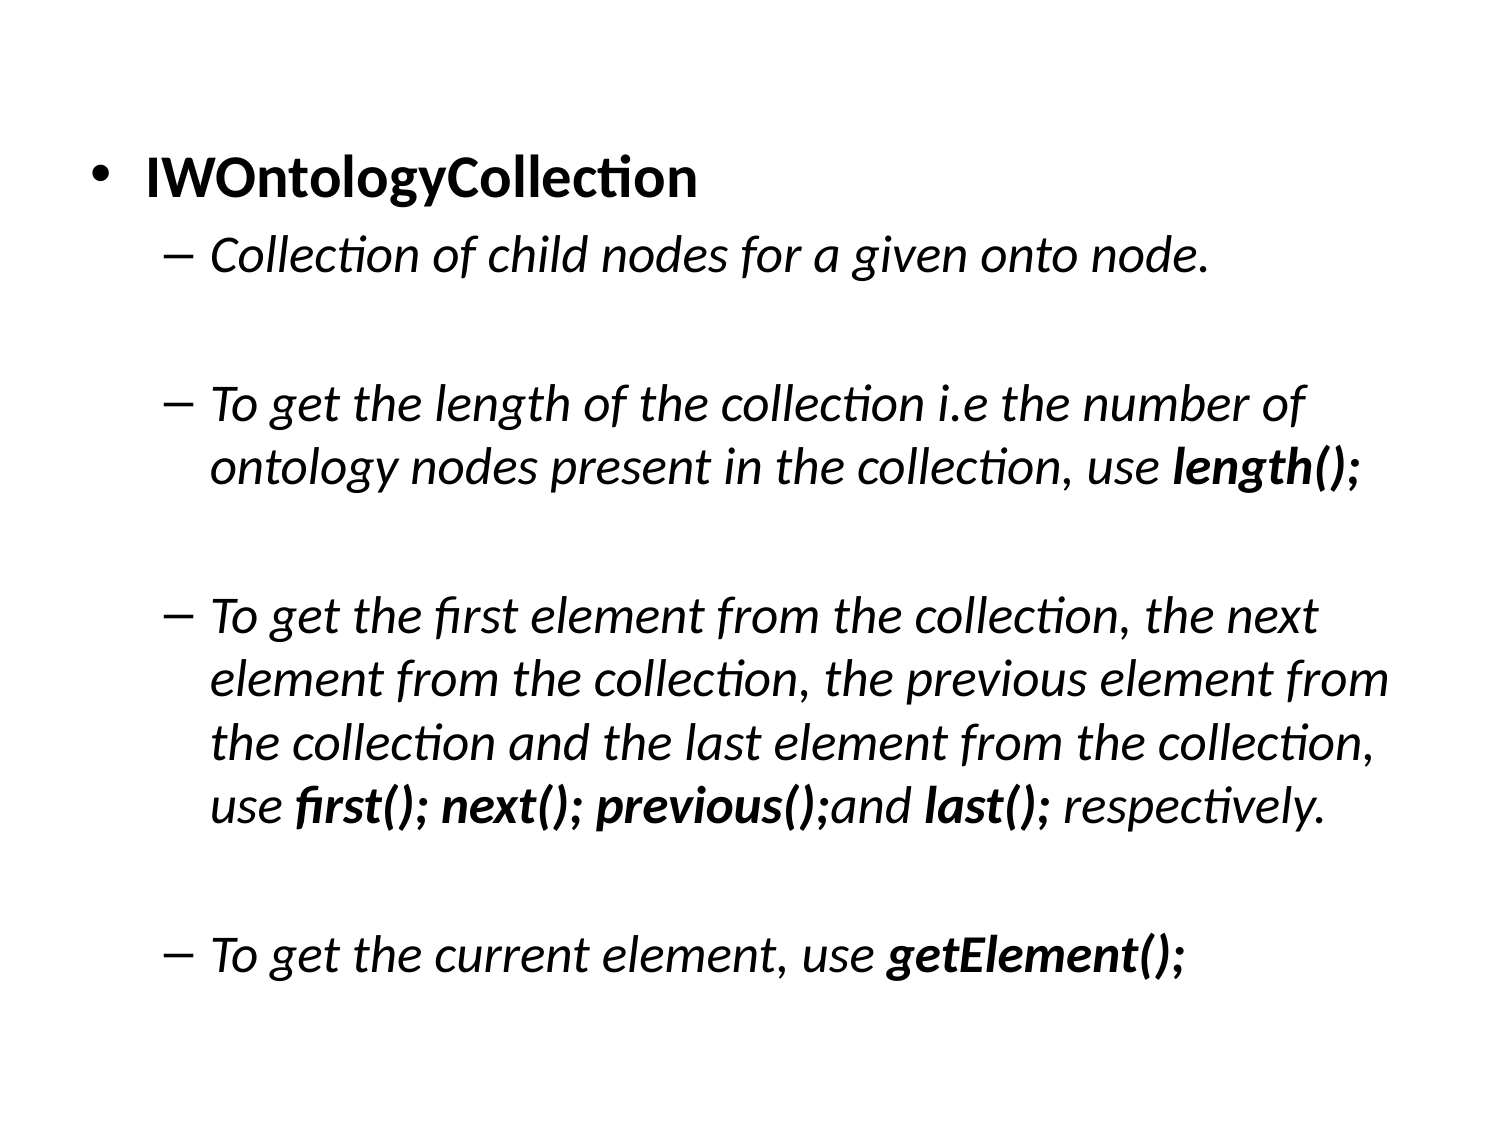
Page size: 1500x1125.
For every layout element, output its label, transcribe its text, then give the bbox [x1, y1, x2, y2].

list IWOntologyCollection Collection of child nodes for a given onto node. To get the length of the collection i.e the number of ontology nodes present in the collection, use length(); To get the first element from the collection, the next element from the collection, the previous element from the collection and the last element from the collection, use first(); next(); previous();and last(); respectively. To get the current element, use getElement(); [75, 128, 1425, 1005]
